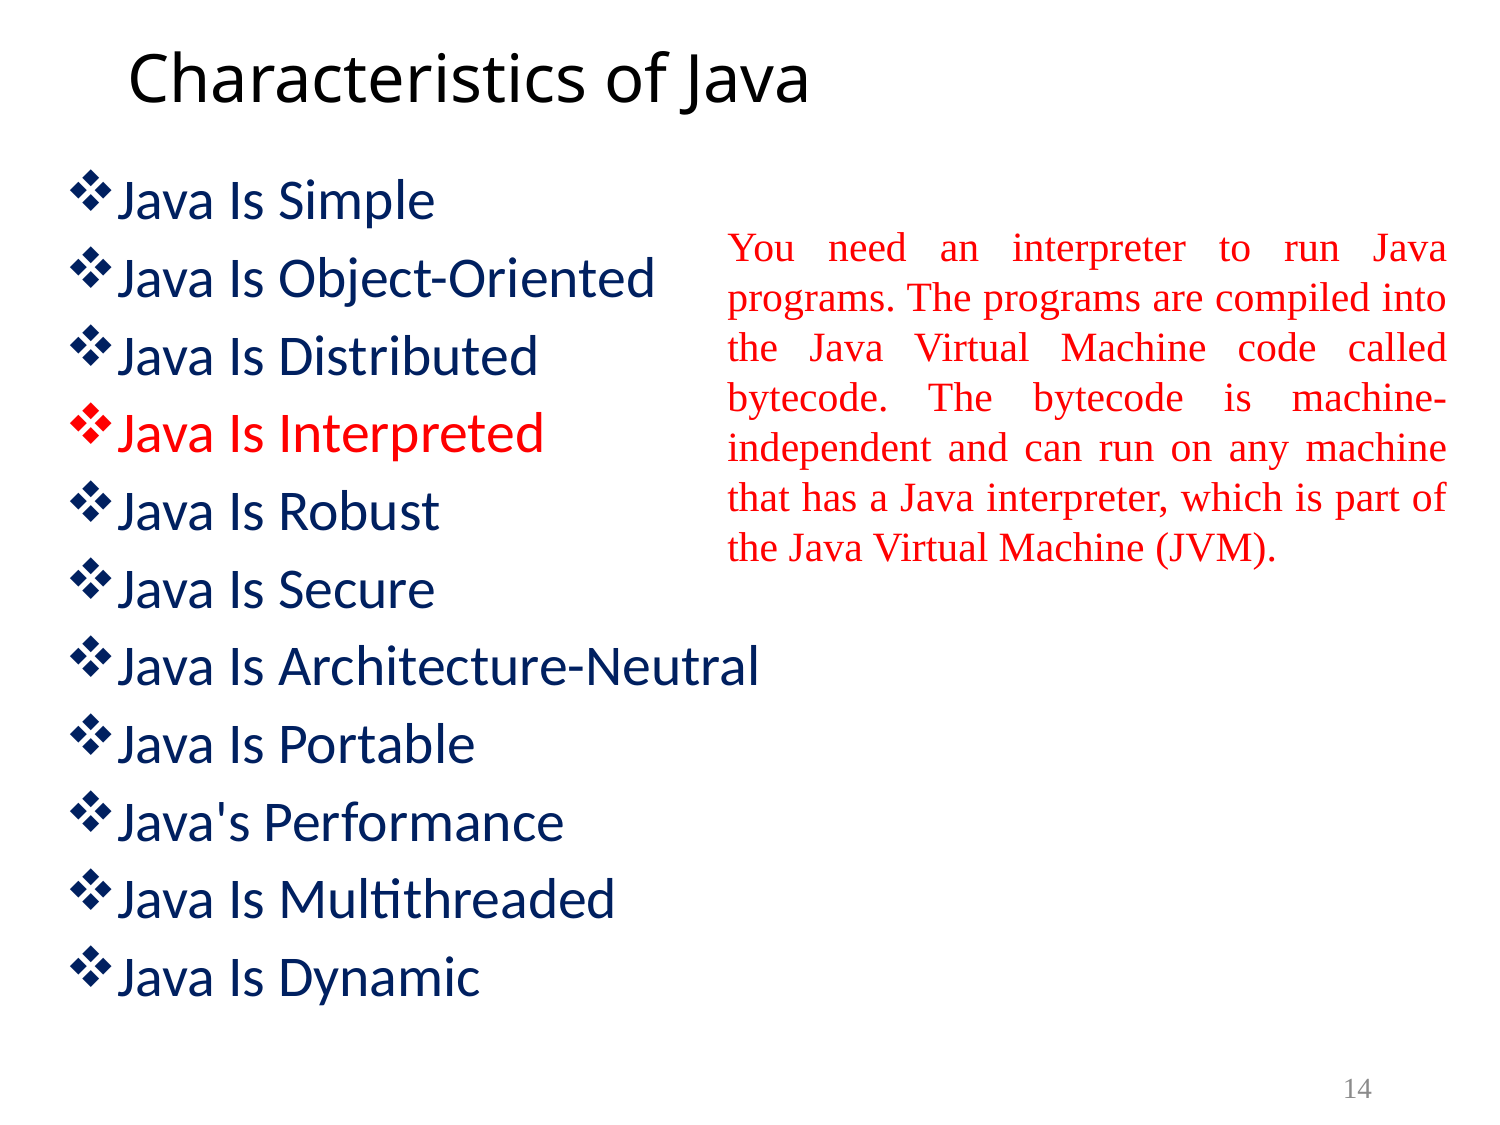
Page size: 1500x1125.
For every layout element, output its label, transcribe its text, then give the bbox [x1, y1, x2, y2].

list Java Is Simple Java Is Object-Oriented Java Is Distributed Java Is Interpreted Java Is Robust Java Is Secure Java Is Architecture-Neutral Java Is Portable Java's Performance Java Is Multithreaded Java Is Dynamic [50, 162, 1463, 1025]
title Characteristics of Java [112, 37, 1388, 125]
text_box You need an interpreter to run Java programs. The programs are compiled into the Java Virtual Machine code called bytecode. The bytecode is machine-independent and can run on any machine that has a Java interpreter, which is part of the Java Virtual Machine (JVM). [712, 162, 1463, 578]
slide_number 14 [1074, 1049, 1388, 1125]
